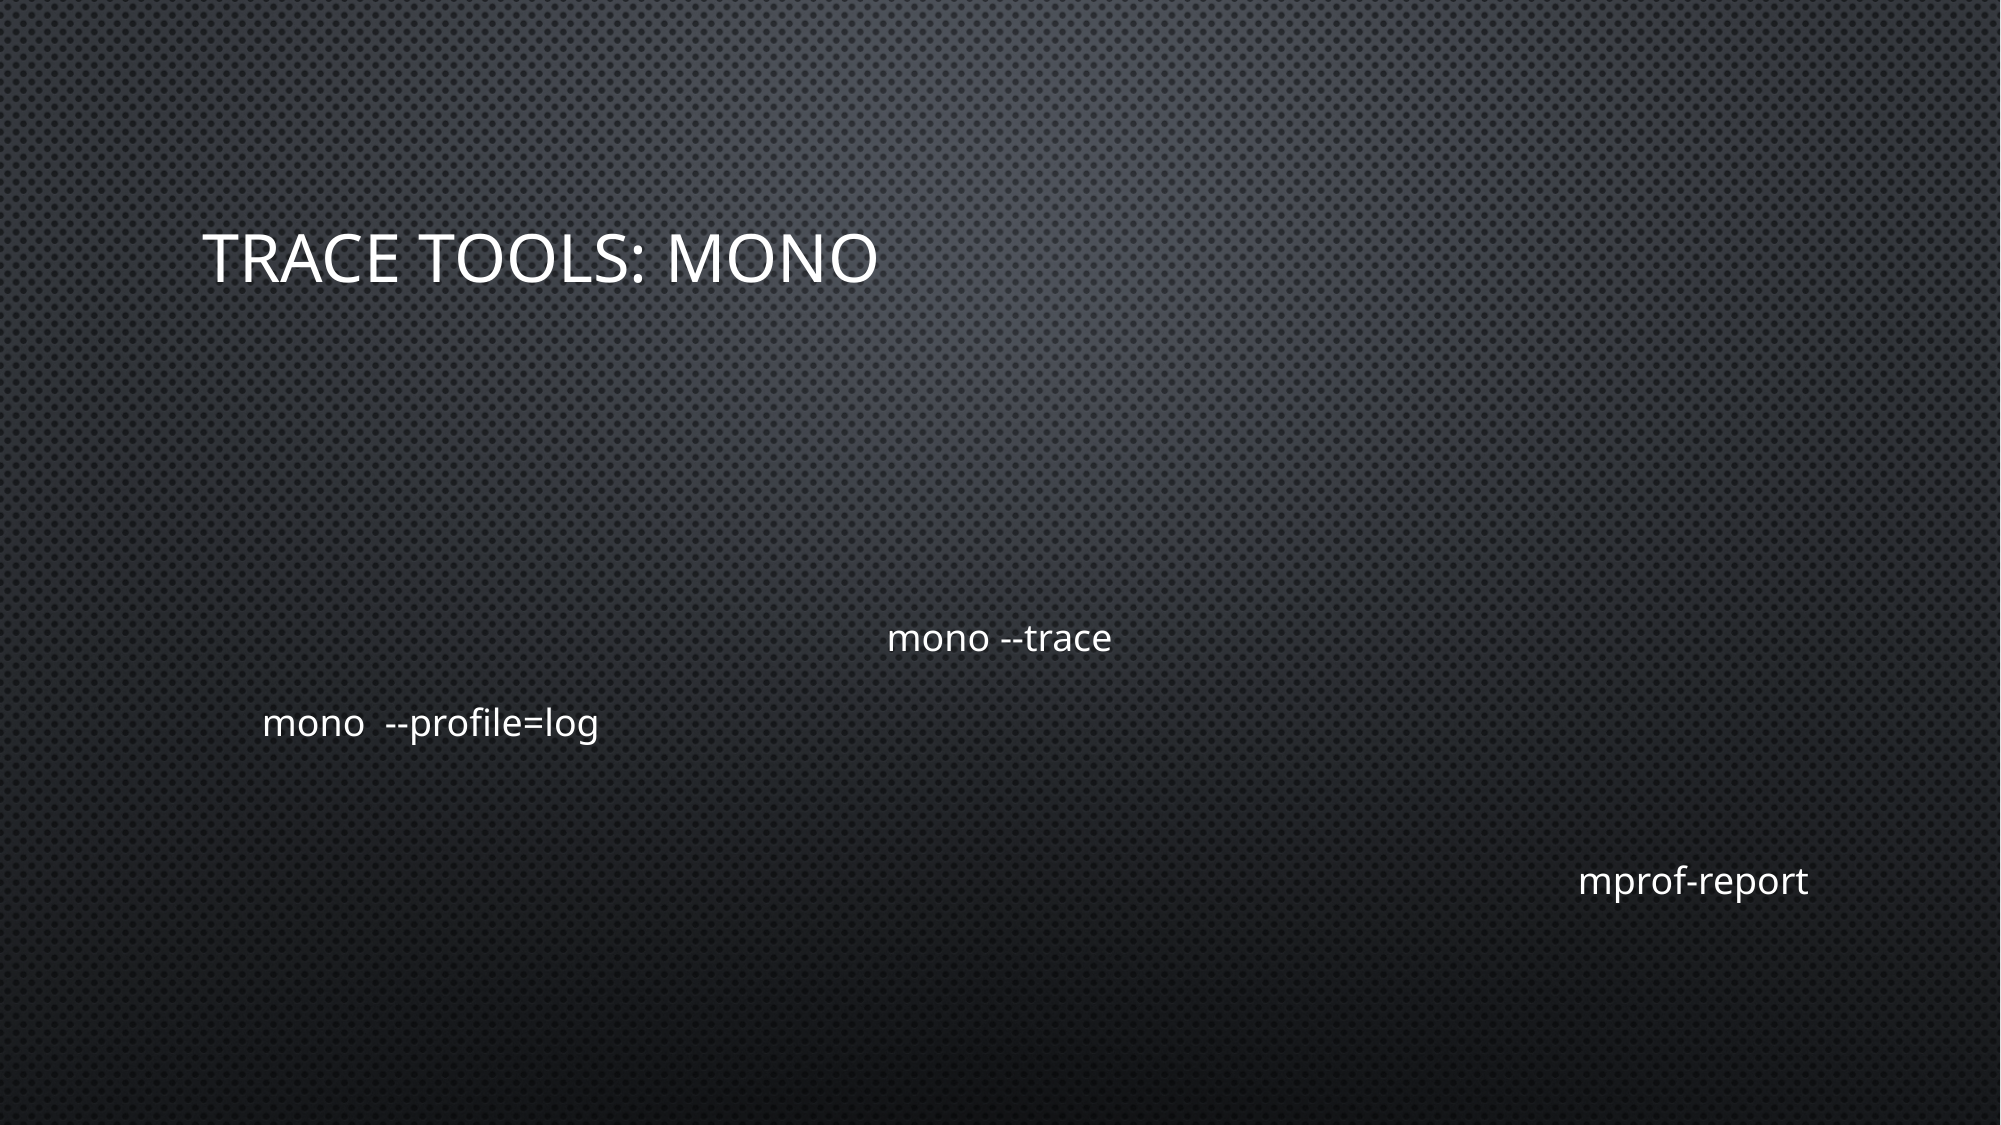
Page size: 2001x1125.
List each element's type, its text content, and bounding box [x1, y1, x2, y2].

text_box mono --trace [871, 606, 1128, 666]
text_box mono --profile=log [247, 691, 616, 752]
text_box mprof-report [1563, 849, 1825, 910]
title Trace Tools: Mono [187, 99, 1813, 413]
